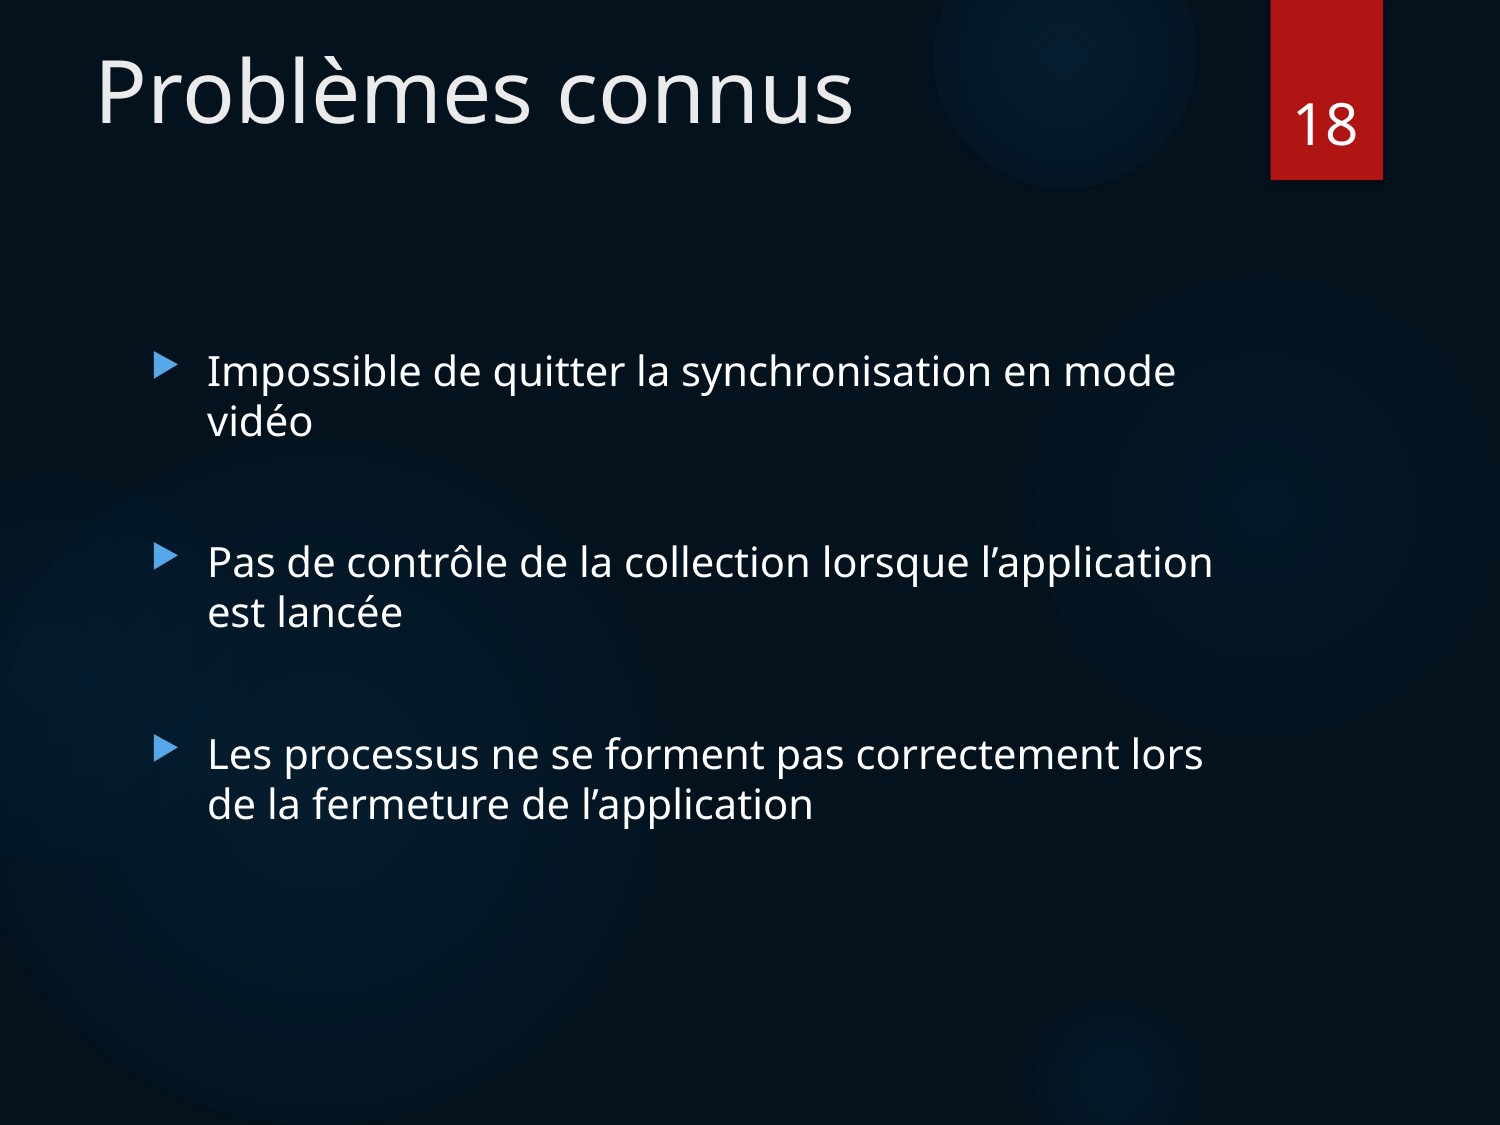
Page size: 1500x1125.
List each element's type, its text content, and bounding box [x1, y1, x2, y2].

title Problèmes connus [79, 28, 1237, 258]
list Impossible de quitter la synchronisation en mode vidéo Pas de contrôle de la collection lorsque l’application est lancée Les processus ne se forment pas correctement lors de la fermeture de l’application [135, 336, 1237, 1025]
slide_number 18 [1273, 48, 1378, 175]
